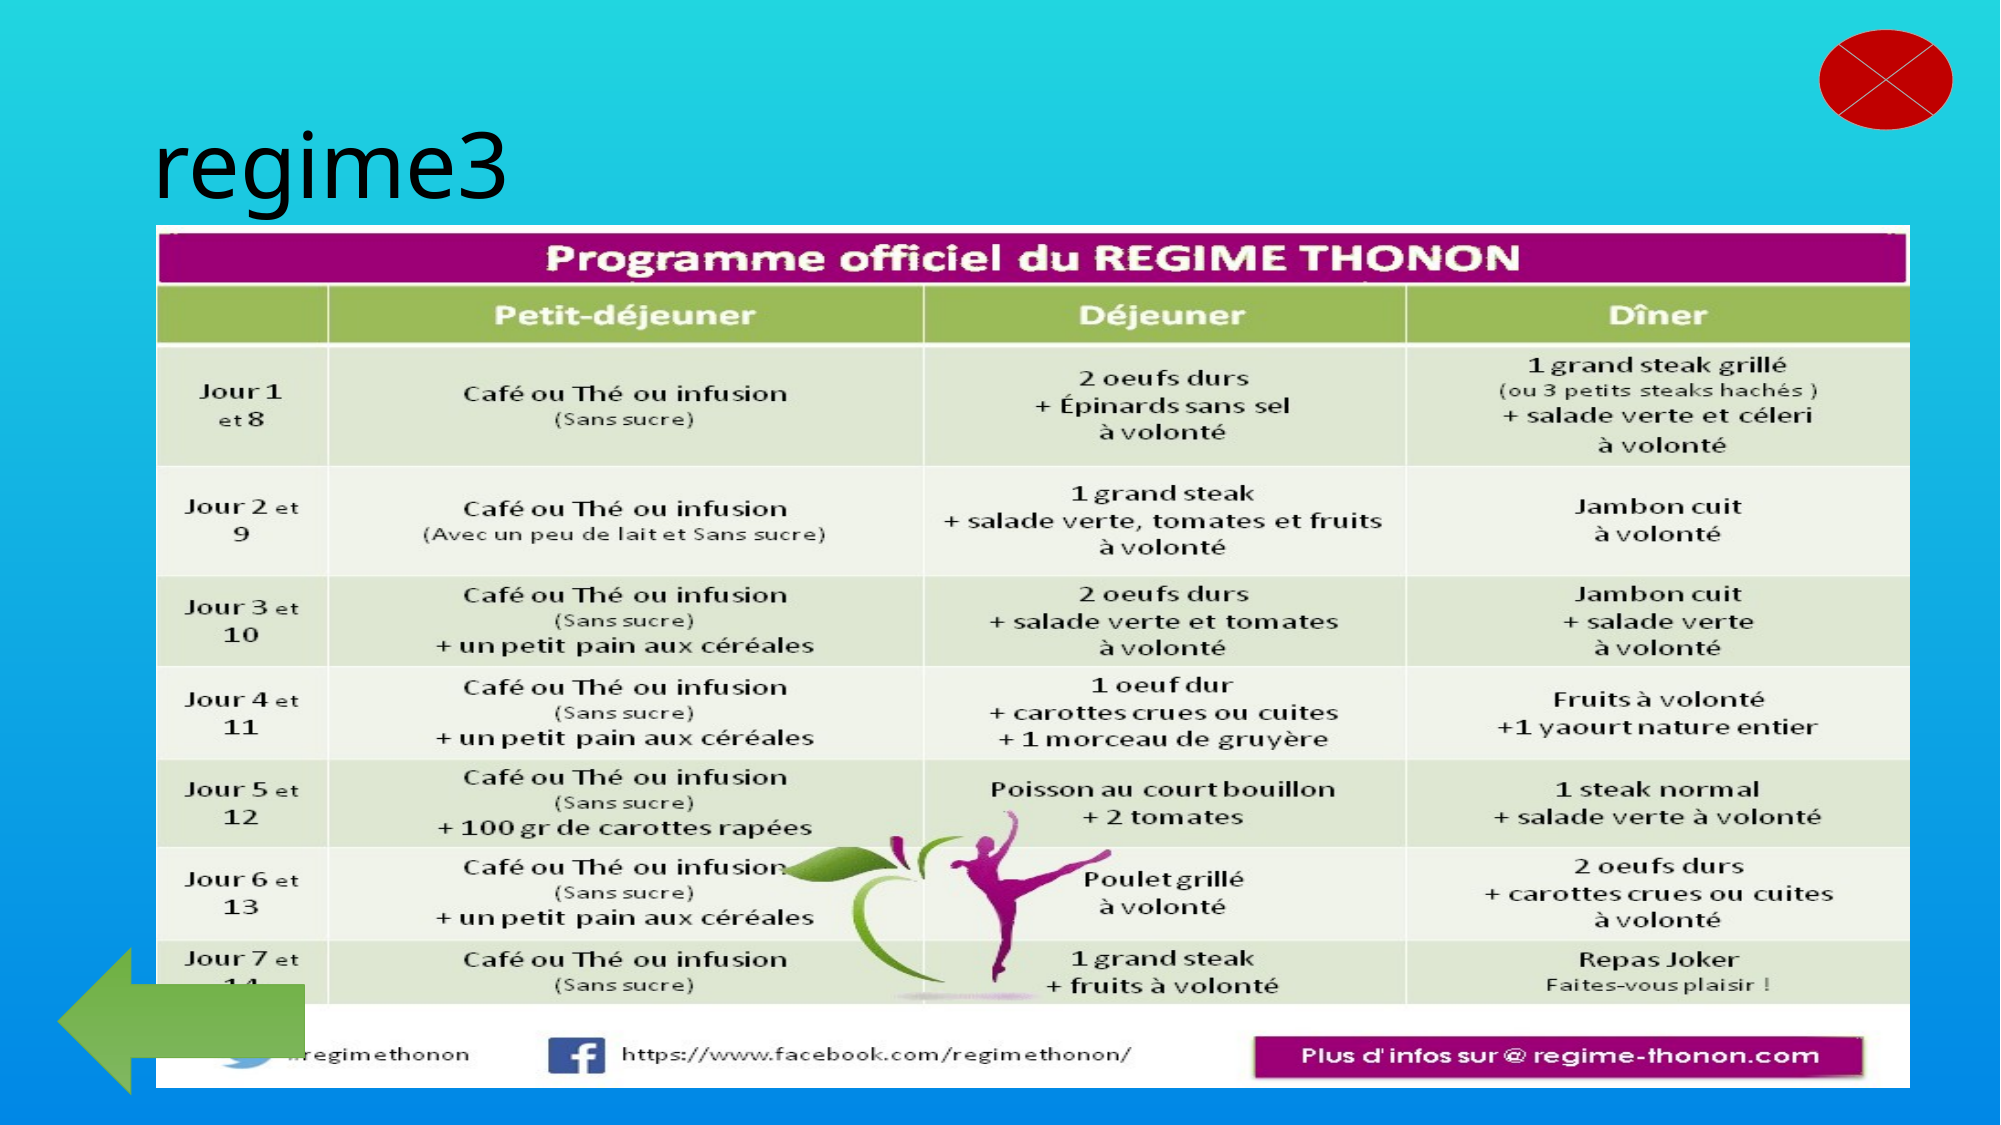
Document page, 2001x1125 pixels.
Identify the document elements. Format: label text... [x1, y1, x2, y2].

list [156, 225, 1910, 1088]
text_box [1818, 28, 1954, 131]
title regime3 [137, 59, 1863, 278]
text_box [57, 947, 156, 1096]
